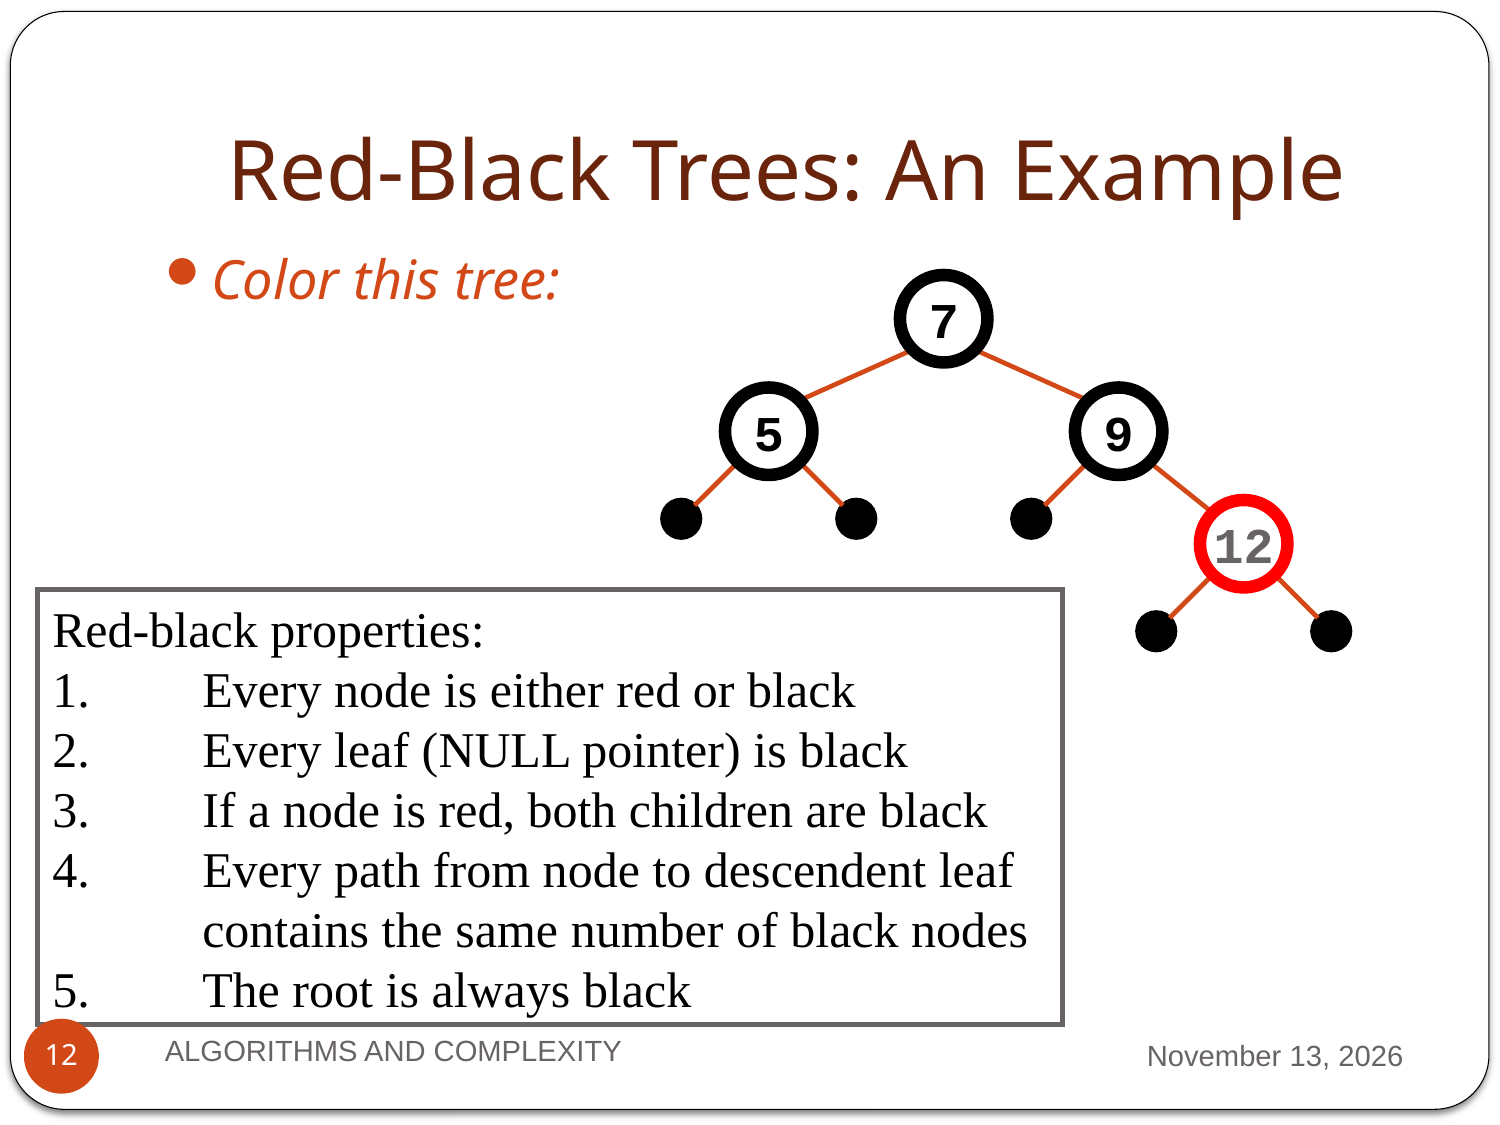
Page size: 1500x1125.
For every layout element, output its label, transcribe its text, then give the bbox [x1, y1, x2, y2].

slide_number 12 [23, 1018, 99, 1094]
list Color this tree: [149, 237, 1426, 988]
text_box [662, 274, 1351, 651]
title Red-Black Trees: An Example [149, 44, 1426, 233]
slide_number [1012, 1015, 1419, 1094]
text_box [724, 274, 1288, 588]
text_box Red-black properties: 1. Every node is either red or black 2. Every leaf (NULL pointer) is black 3. If a node is red, both children are black 4. Every path from node to descendent leaf contains the same number of black nodes 5. The root is always black [37, 589, 1063, 1025]
footer ALGORITHMS AND COMPLEXITY [150, 1012, 800, 1088]
